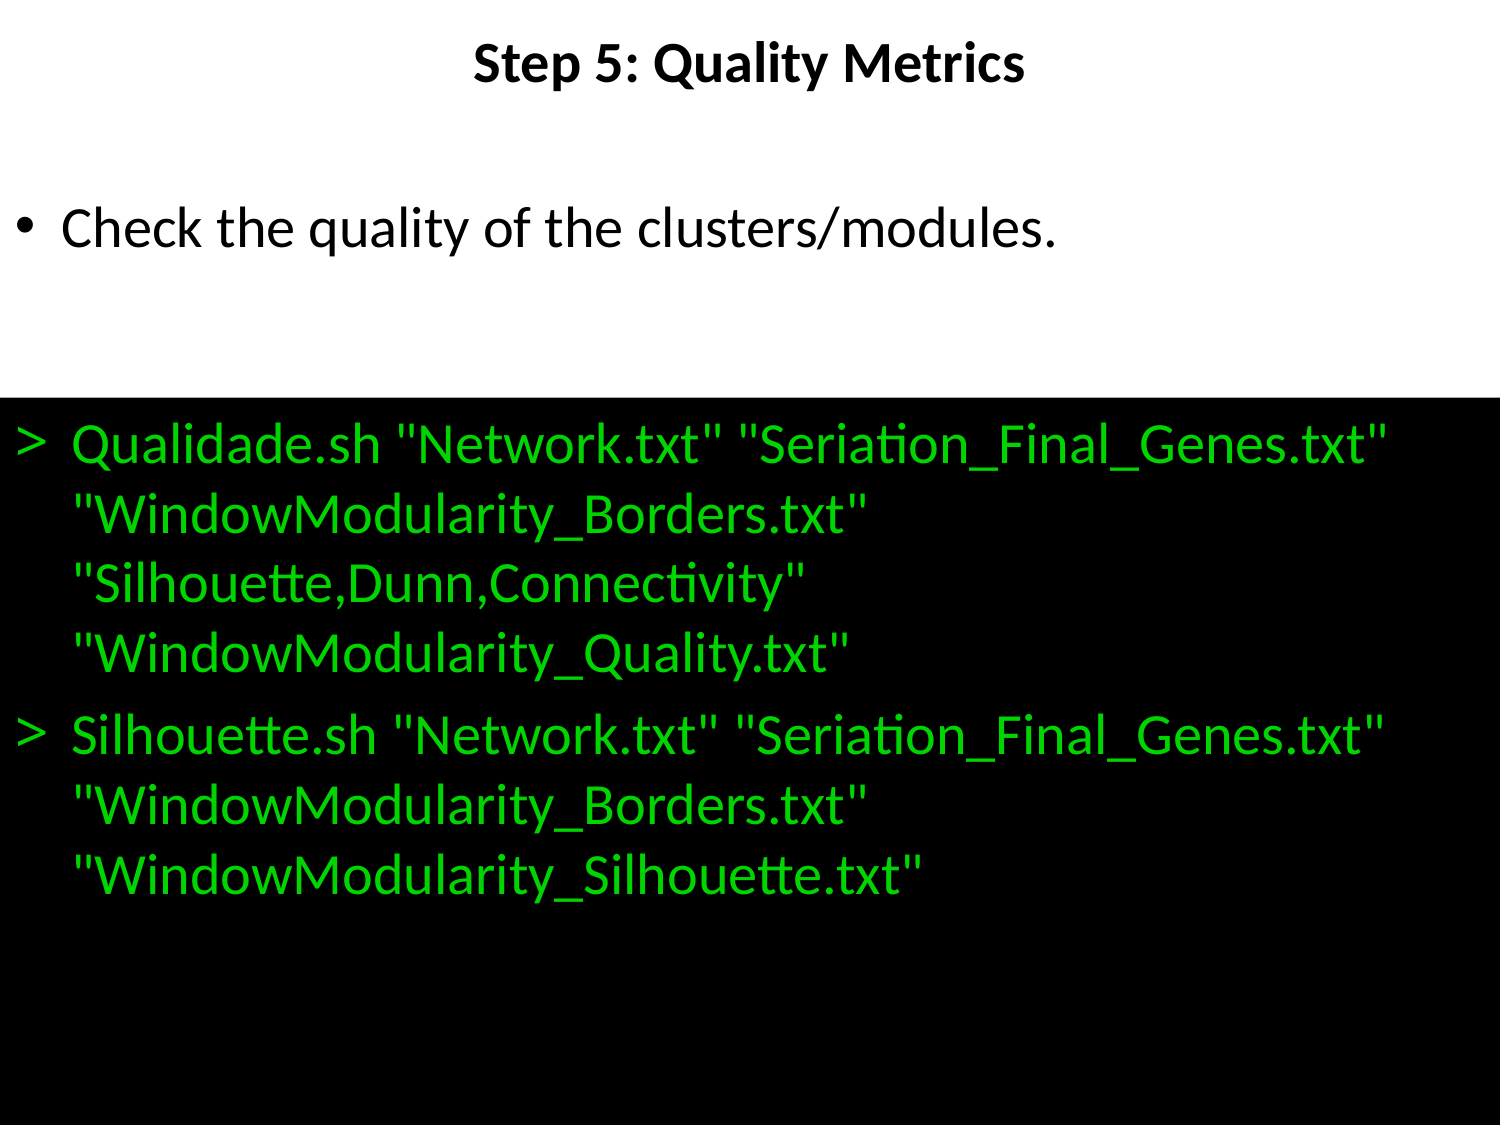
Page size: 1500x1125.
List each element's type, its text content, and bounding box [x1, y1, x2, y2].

list Qualidade.sh "Network.txt" "Seriation_Final_Genes.txt" "WindowModularity_Borders.txt" "Silhouette,Dunn,Connectivity" "WindowModularity_Quality.txt" Silhouette.sh "Network.txt" "Seriation_Final_Genes.txt" "WindowModularity_Borders.txt" "WindowModularity_Silhouette.txt" [0, 397, 1500, 1125]
text_box Check the quality of the clusters/modules. [0, 182, 1500, 267]
title Step 5: Quality Metrics [0, 0, 1500, 119]
